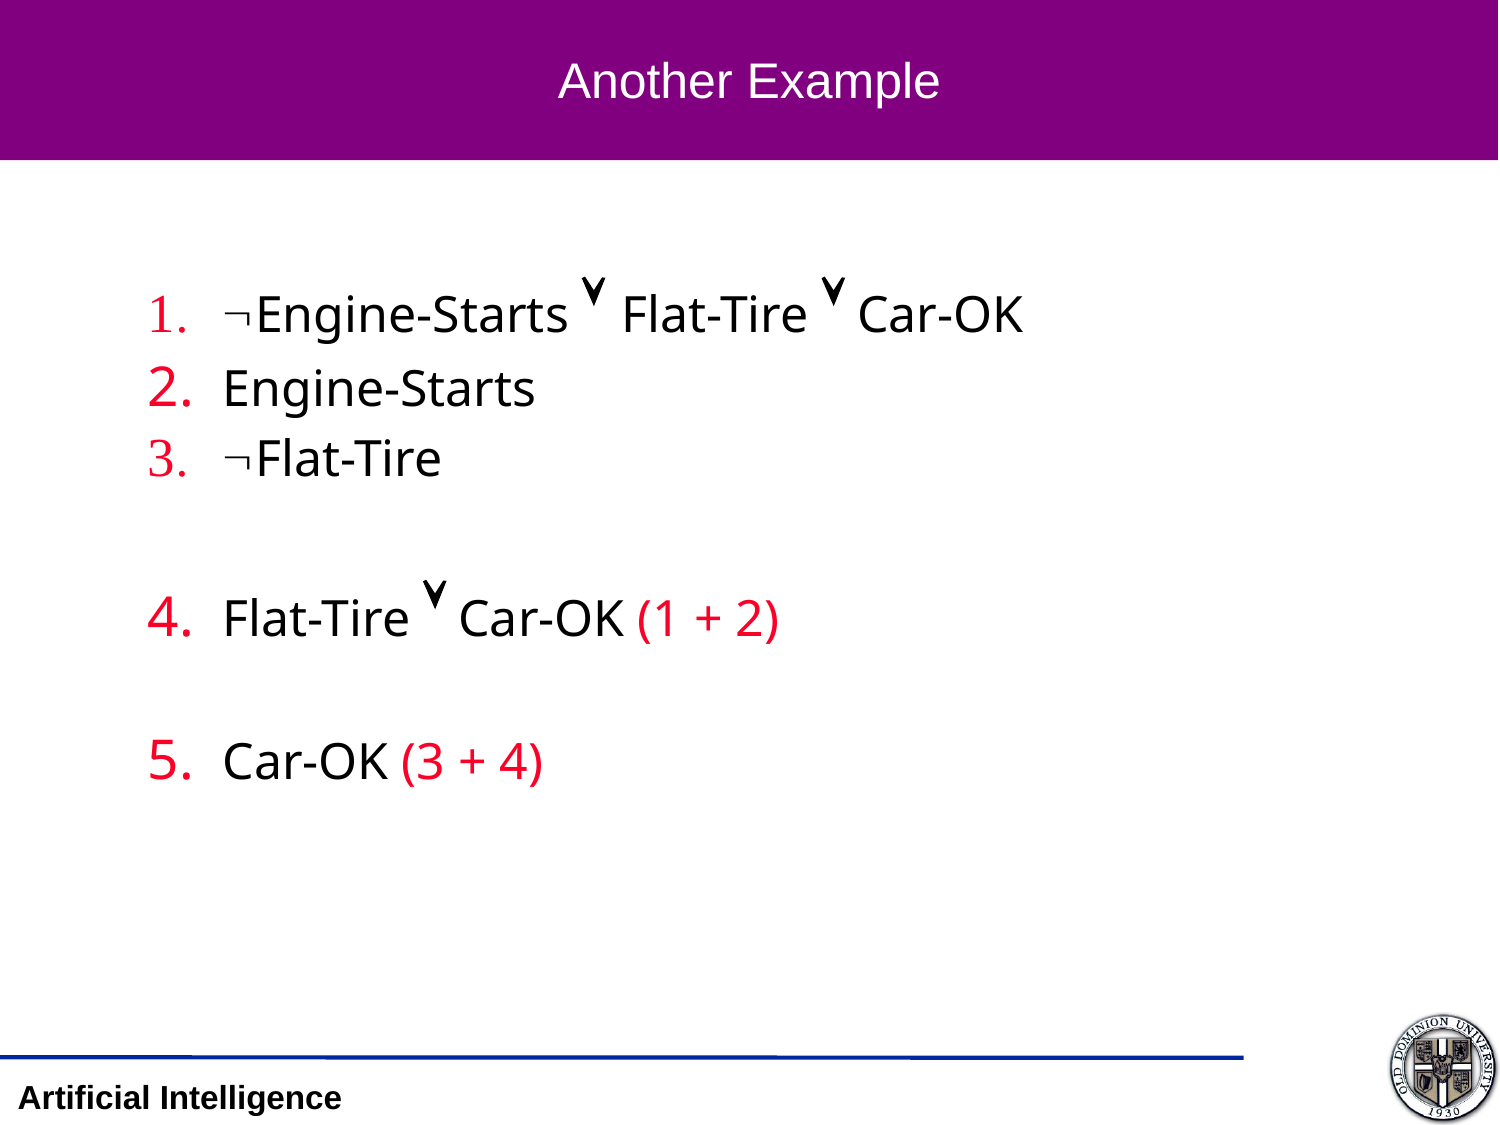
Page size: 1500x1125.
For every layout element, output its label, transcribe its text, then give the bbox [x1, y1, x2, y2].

title Another Example [3, 1, 1496, 155]
picture [1387, 1012, 1500, 1125]
text_box Engine-Starts  Flat-Tire  Car-OK Engine-Starts Flat-Tire Flat-Tire  Car-OK (1 + 2) Car-OK (3 + 4) [132, 258, 1039, 797]
